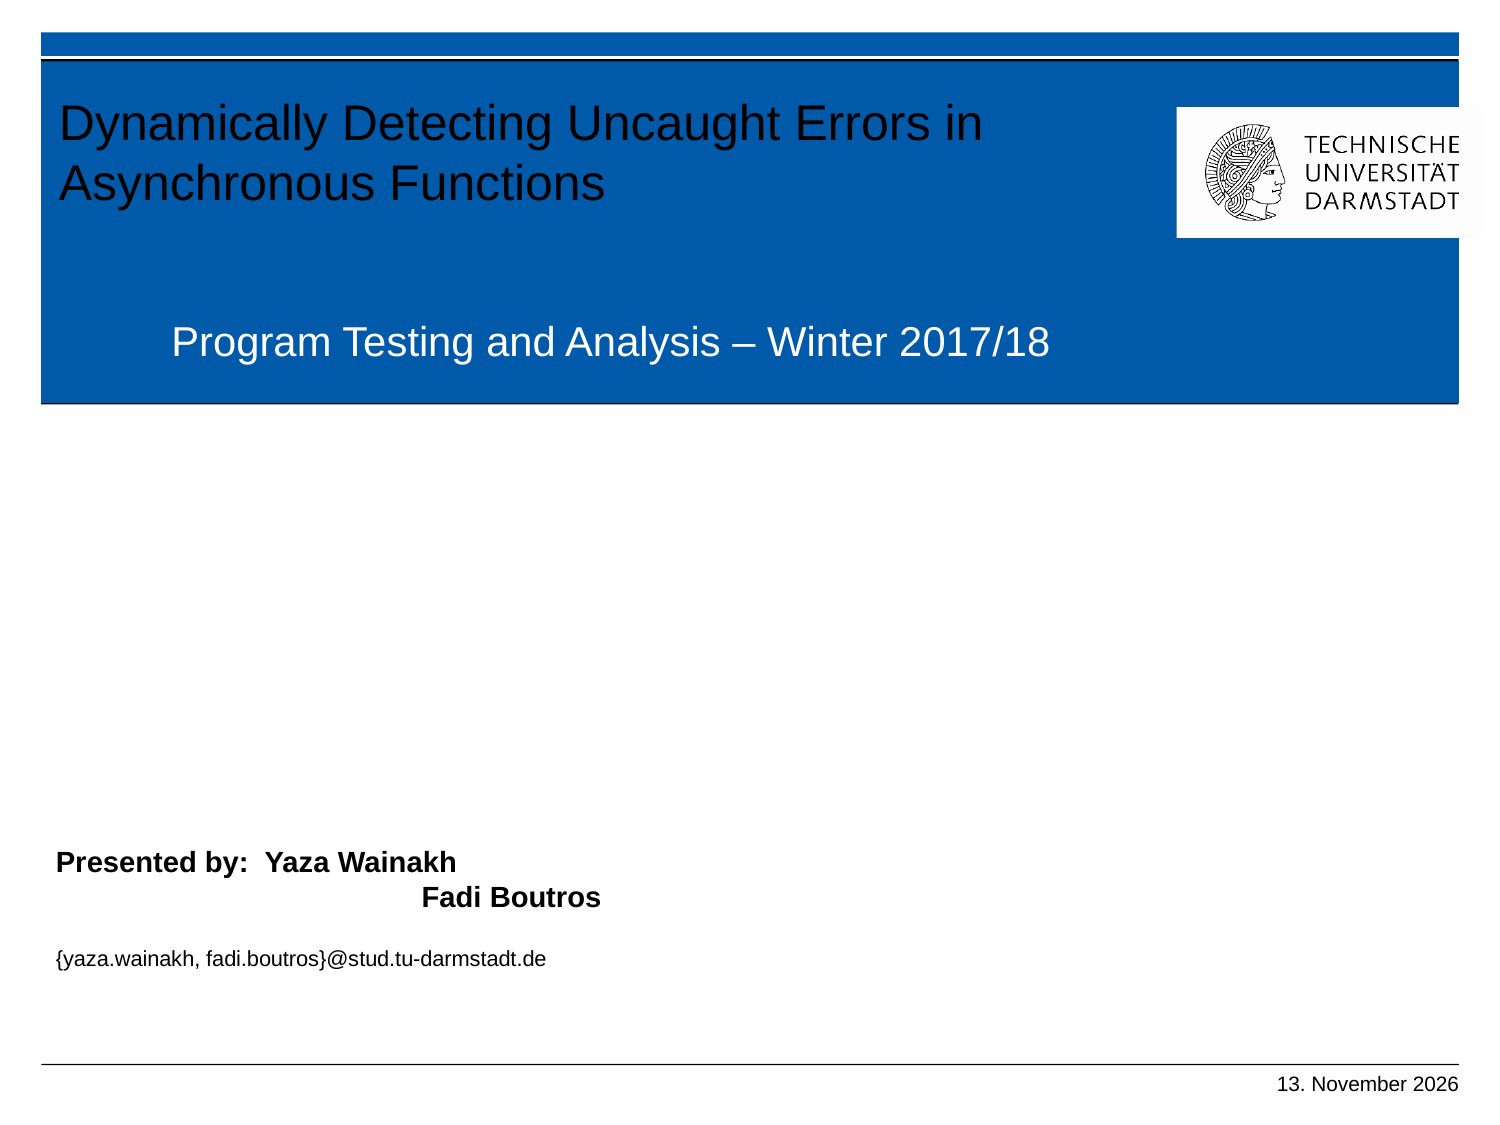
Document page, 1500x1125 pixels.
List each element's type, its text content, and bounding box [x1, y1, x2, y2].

title Dynamically Detecting Uncaught Errors in Asynchronous Functions [58, 90, 1164, 256]
subtitle Program Testing and Analysis – Winter 2017/18 [58, 314, 1164, 429]
picture [1176, 107, 1484, 238]
